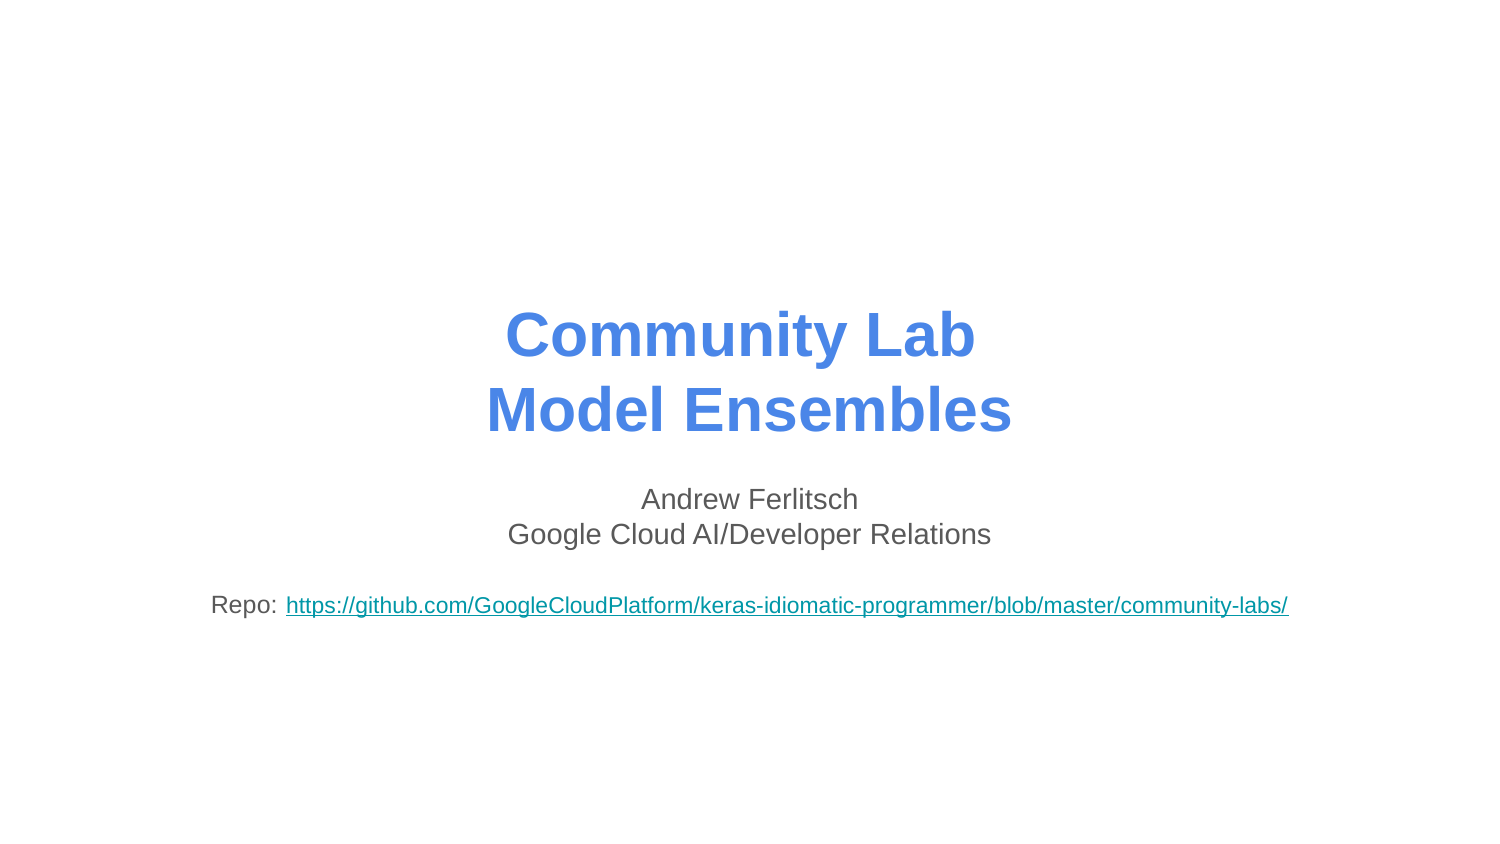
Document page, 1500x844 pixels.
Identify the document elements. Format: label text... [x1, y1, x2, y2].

title Community Lab Model Ensembles [51, 122, 1449, 459]
subtitle Andrew Ferlitsch Google Cloud AI/Developer Relations Repo: https://github.com/GoogleCloudPlatform/keras-idiomatic-programmer/blob/master/community-labs/ [51, 464, 1449, 595]
